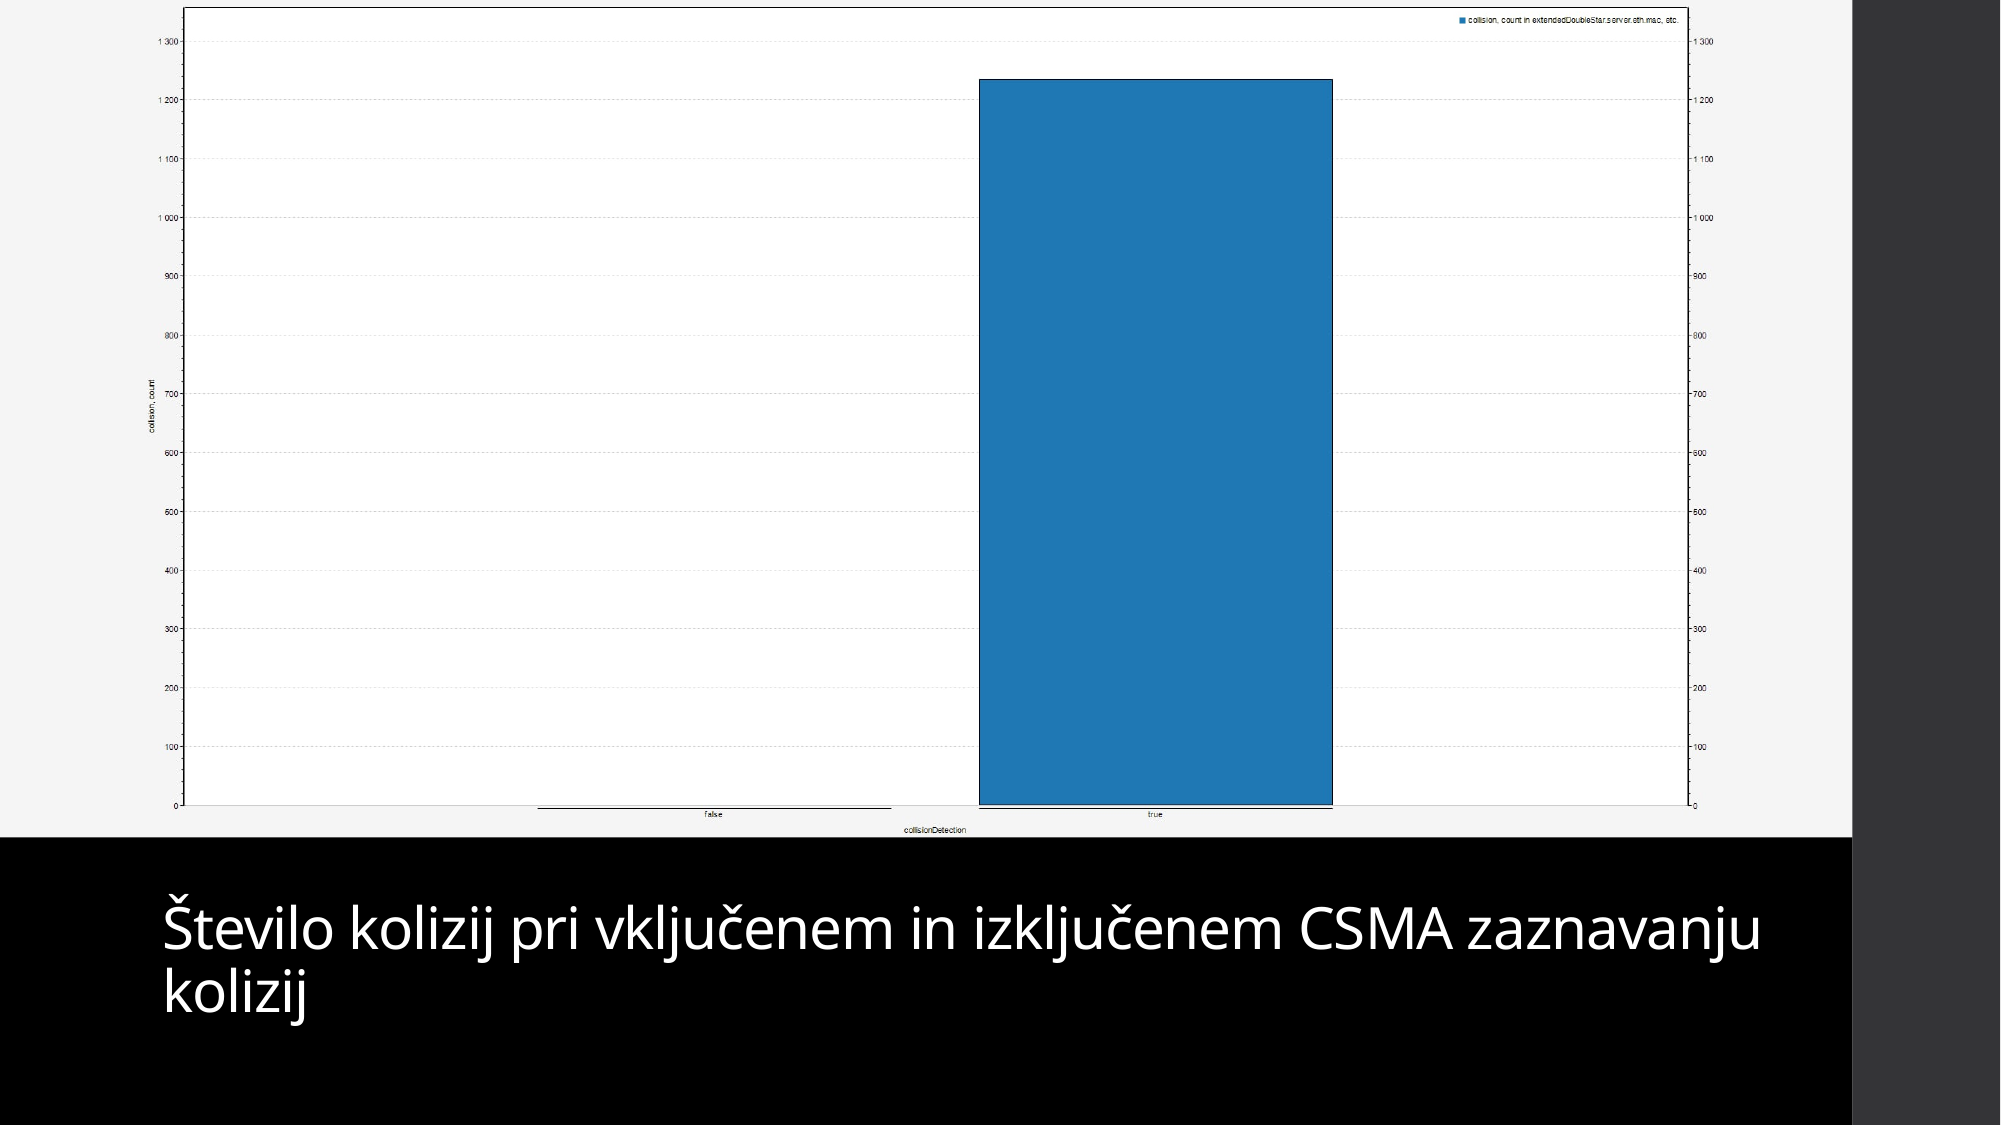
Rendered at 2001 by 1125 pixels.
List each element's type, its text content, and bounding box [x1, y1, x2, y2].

title Število kolizij pri vključenem in izključenem CSMA zaznavanju kolizij [147, 882, 1785, 1033]
picture [146, 0, 1714, 836]
